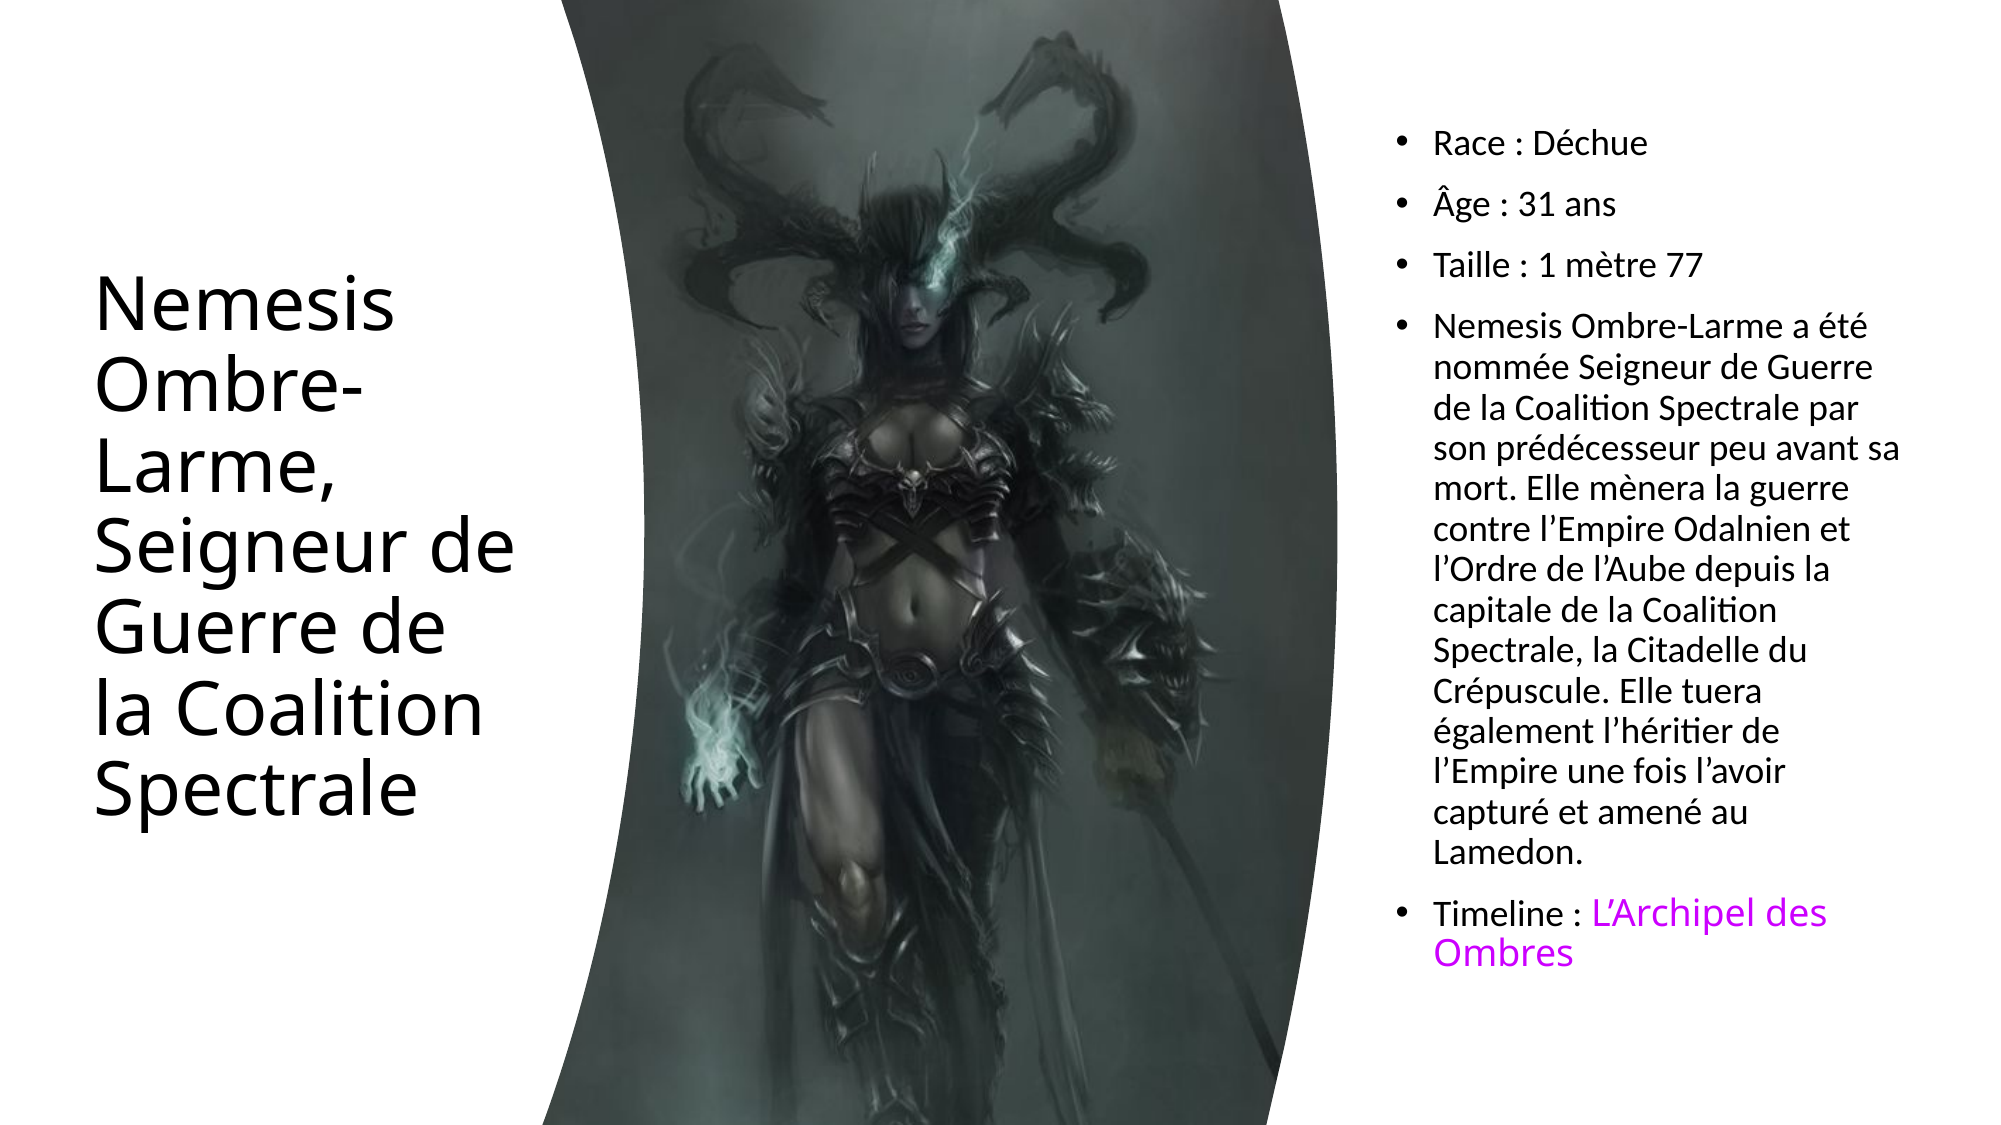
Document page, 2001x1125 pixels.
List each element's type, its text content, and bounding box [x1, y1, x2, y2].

list Race : Déchue Âge : 31 ans Taille : 1 mètre 77 Nemesis Ombre-Larme a été nommée Seigneur de Guerre de la Coalition Spectrale par son prédécesseur peu avant sa mort. Elle mènera la guerre contre l’Empire Odalnien et l’Ordre de l’Aube depuis la capitale de la Coalition Spectrale, la Citadelle du Crépuscule. Elle tuera également l’héritier de l’Empire une fois l’avoir capturé et amené au Lamedon. Timeline : L’Archipel des Ombres [1380, 79, 1921, 1018]
picture [542, 0, 1338, 1125]
title Nemesis Ombre-Larme, Seigneur de Guerre de la Coalition Spectrale [78, 79, 542, 1018]
